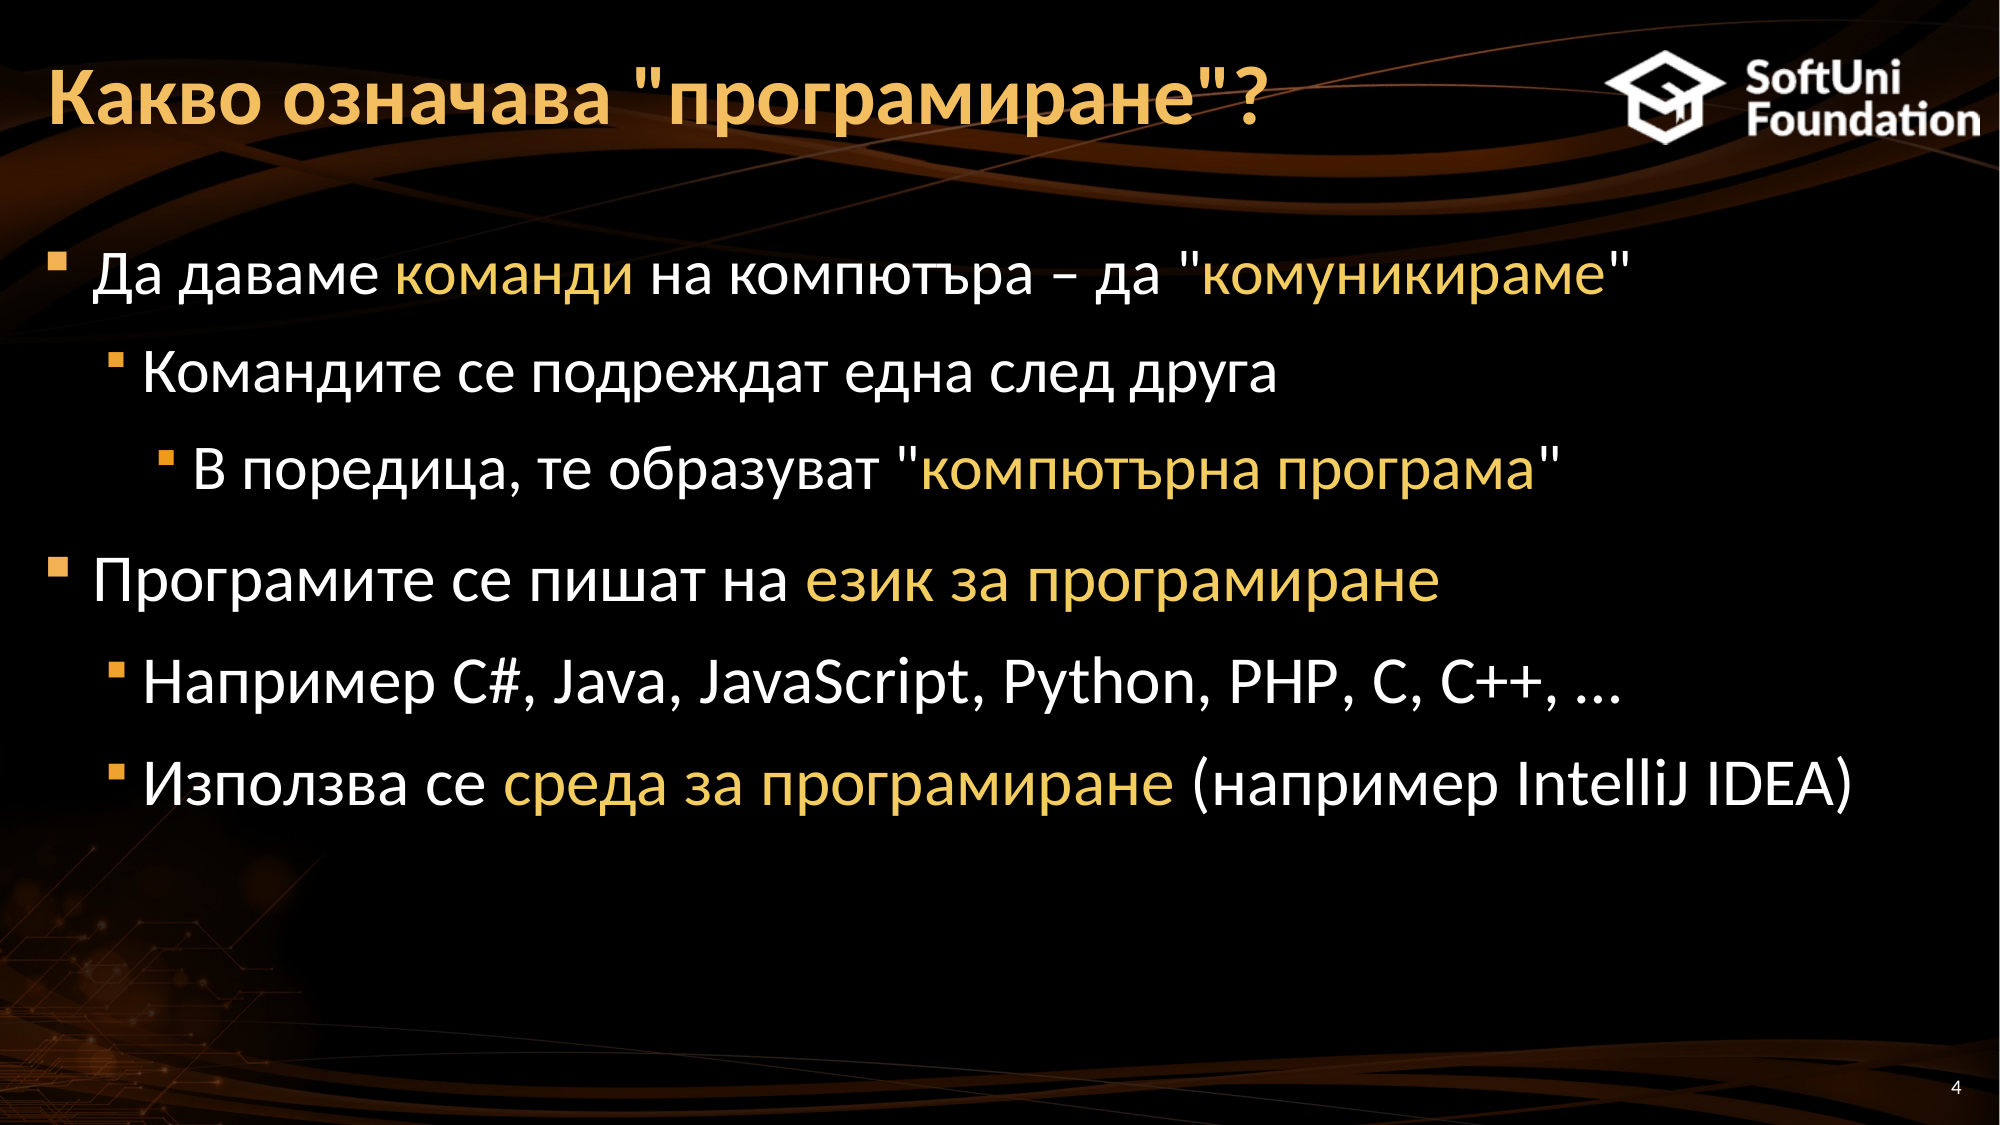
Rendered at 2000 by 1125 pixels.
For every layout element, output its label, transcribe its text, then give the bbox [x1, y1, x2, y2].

title Какво означава "програмиране"? [30, 6, 1602, 189]
picture [0, 0, 2000, 1125]
slide_number 4 [1897, 1070, 1968, 1103]
list Да даваме команди на компютъра – да "комуникираме" Командите се подреждат една след друга В поредица, те образуват "компютърна програма" Програмите се пишат на език за програмиране Например C#, Java, JavaScript, Python, PHP, C, C++, … Използва се среда за програмиране (например IntelliJ IDEA) [24, 224, 1962, 830]
